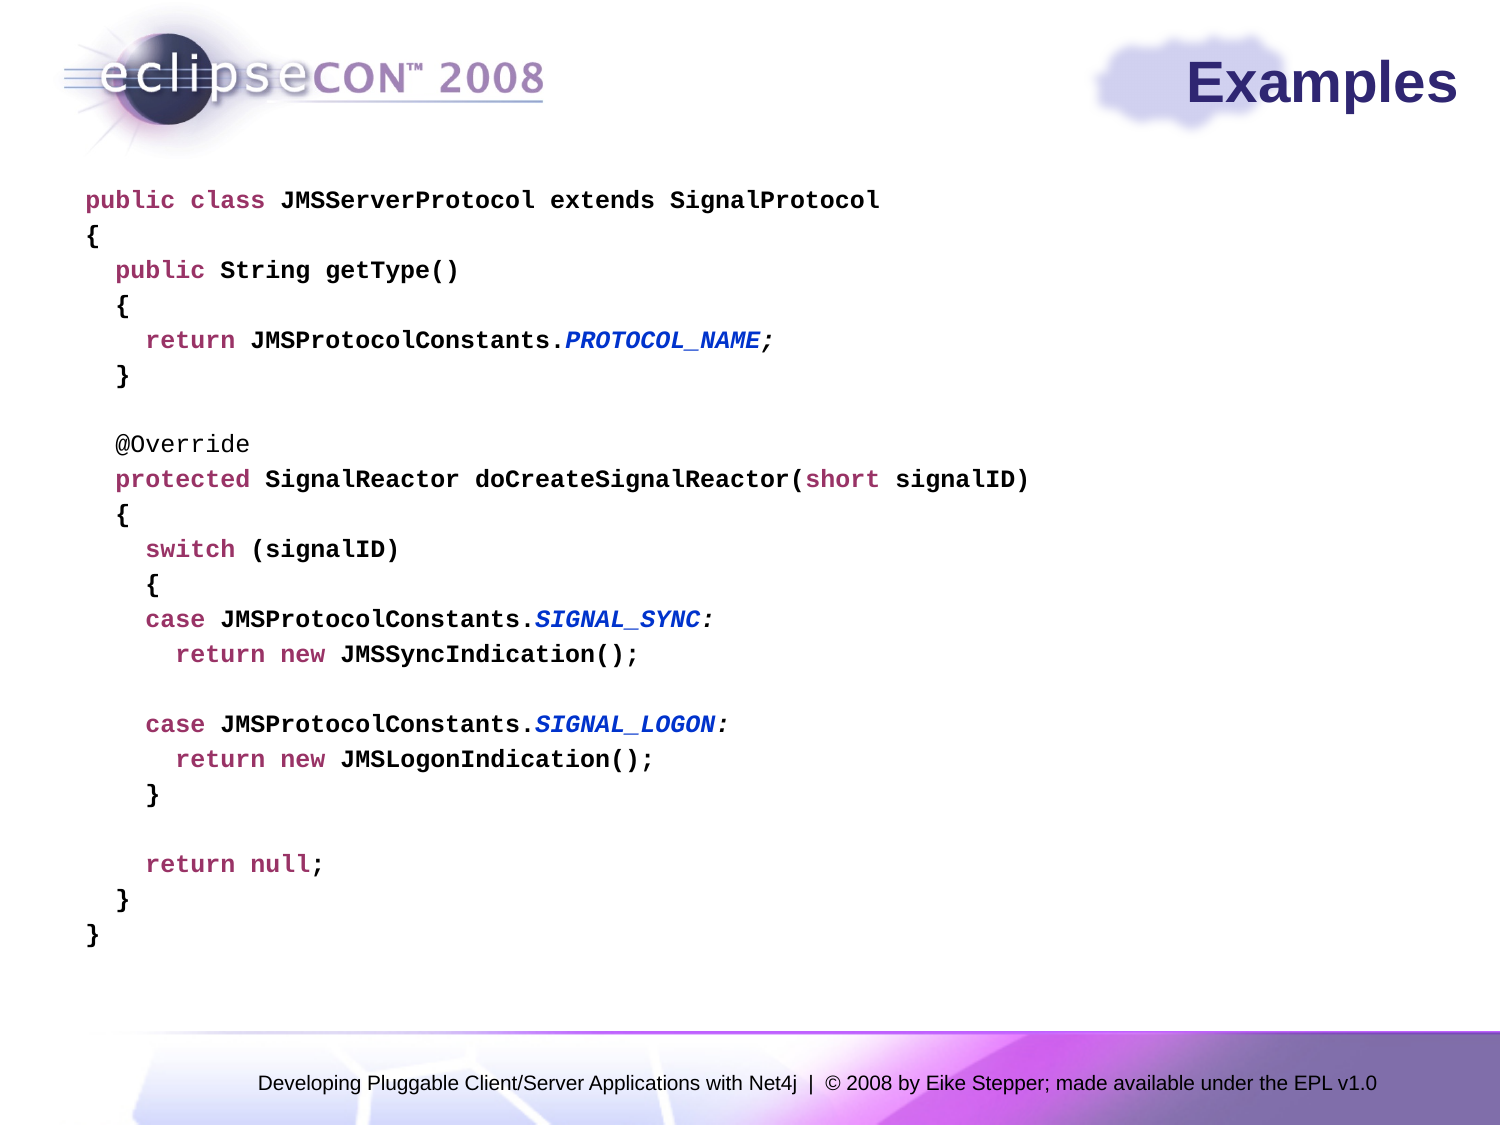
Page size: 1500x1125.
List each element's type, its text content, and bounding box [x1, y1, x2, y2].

picture [0, 1031, 1500, 1125]
list public class JMSServerProtocol extends SignalProtocol { public String getType() { return JMSProtocolConstants.PROTOCOL_NAME; } @Override protected SignalReactor doCreateSignalReactor(short signalID) { switch (signalID) { case JMSProtocolConstants.SIGNAL_SYNC: return new JMSSyncIndication(); case JMSProtocolConstants.SIGNAL_LOGON: return new JMSLogonIndication(); } return null; } } [70, 175, 1500, 1032]
title Examples [198, 34, 1475, 123]
picture [30, 0, 577, 159]
